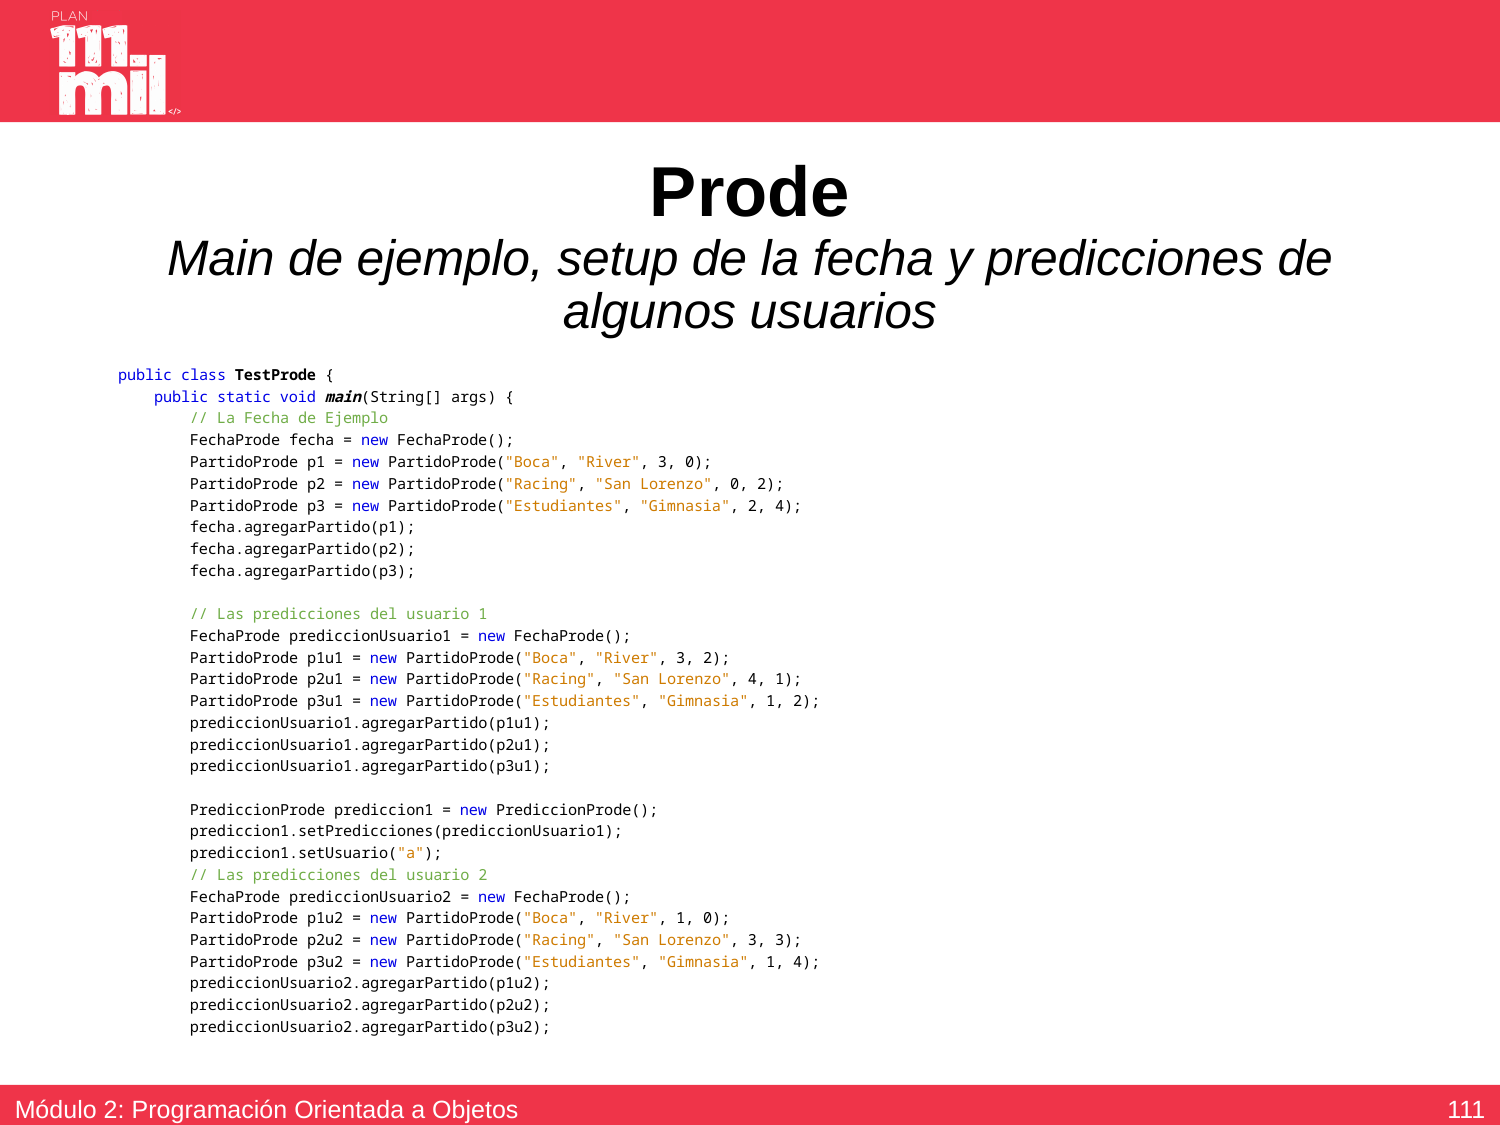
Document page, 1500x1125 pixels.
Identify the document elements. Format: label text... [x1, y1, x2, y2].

list public class TestProde { public static void main(String[] args) { // La Fecha de Ejemplo FechaProde fecha = new FechaProde(); PartidoProde p1 = new PartidoProde("Boca", "River", 3, 0); PartidoProde p2 = new PartidoProde("Racing", "San Lorenzo", 0, 2); PartidoProde p3 = new PartidoProde("Estudiantes", "Gimnasia", 2, 4); fecha.agregarPartido(p1); fecha.agregarPartido(p2); fecha.agregarPartido(p3); // Las predicciones del usuario 1 FechaProde prediccionUsuario1 = new FechaProde(); PartidoProde p1u1 = new PartidoProde("Boca", "River", 3, 2); PartidoProde p2u1 = new PartidoProde("Racing", "San Lorenzo", 4, 1); PartidoProde p3u1 = new PartidoProde("Estudiantes", "Gimnasia", 1, 2); prediccionUsuario1.agregarPartido(p1u1); prediccionUsuario1.agregarPartido(p2u1); prediccionUsuario1.agregarPartido(p3u1); PrediccionProde prediccion1 = new PrediccionProde(); prediccion1.setPredicciones(prediccionUsuario1); prediccion1.setUsuario("a"); // Las predicciones del usuario 2 FechaProde prediccionUsuario2 = new FechaProde(); PartidoProde p1u2 = new PartidoProde("Boca", "River", 1, 0); PartidoProde p2u2 = new PartidoProde("Racing", "San Lorenzo", 3, 3); PartidoProde p3u2 = new PartidoProde("Estudiantes", "Gimnasia", 1, 4); prediccionUsuario2.agregarPartido(p1u2); prediccionUsuario2.agregarPartido(p2u2); prediccionUsuario2.agregarPartido(p3u2); [103, 354, 1397, 1069]
slide_number 110 [1162, 1078, 1500, 1125]
footer Módulo 2: Programación Orientada a Objetos [0, 1078, 589, 1125]
title Prode Main de ejemplo, setup de la fecha y predicciones de algunos usuarios [103, 147, 1397, 348]
